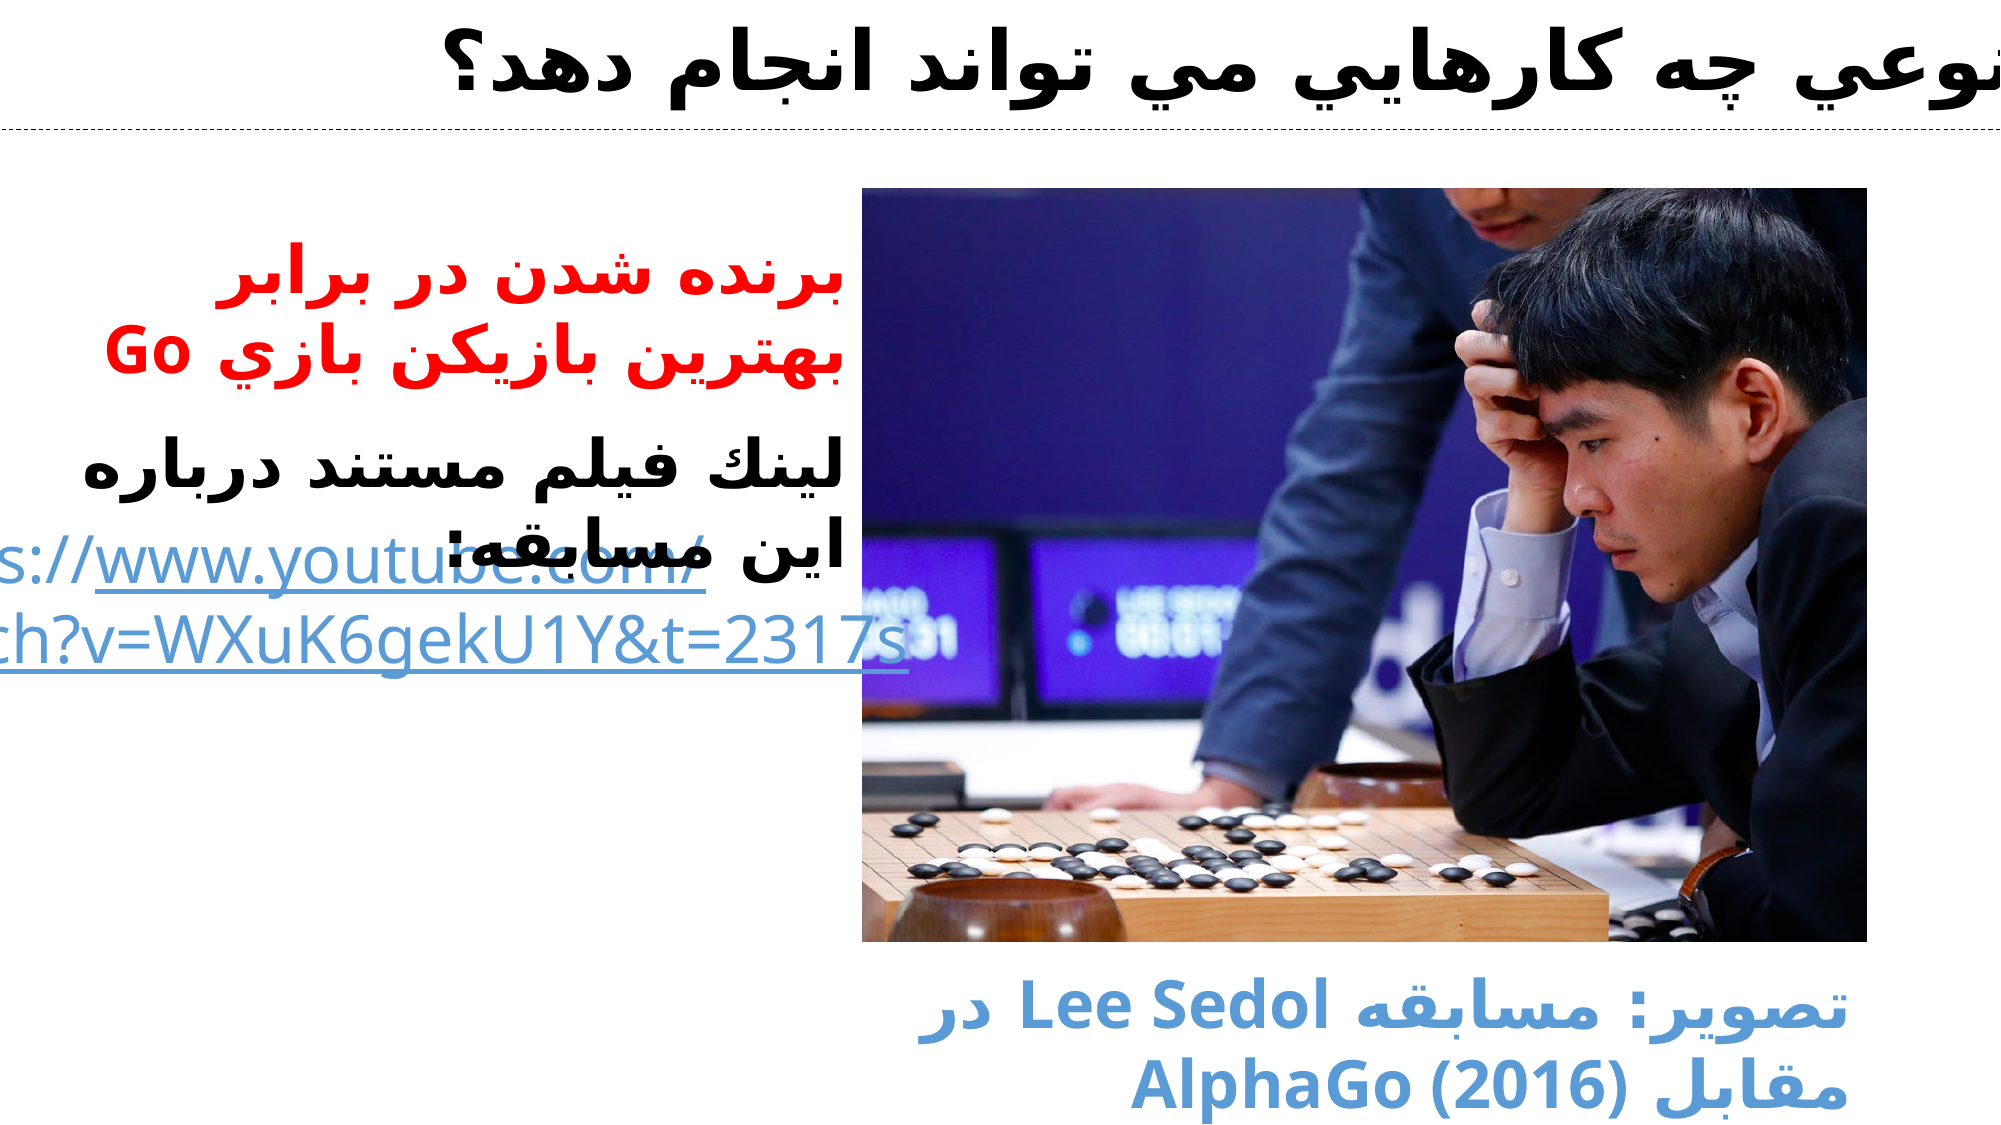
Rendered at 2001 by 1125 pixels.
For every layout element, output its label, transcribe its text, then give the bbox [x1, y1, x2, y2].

text_box هوش مصنوعي چه كارهايي مي تواند انجام دهد؟ [425, 0, 2000, 115]
text_box برنده شدن در برابر بهترين بازيكن بازي Go [0, 219, 862, 395]
text_box https://www.youtube.com/ watch?v=WXuK6gekU1Y&t=2317s [0, 589, 862, 685]
picture [862, 188, 1867, 942]
text_box لينك فيلم مستند درباره اين مسابقه: [0, 413, 862, 589]
text_box تصوير: مسابقه Lee Sedol در مقابل AlphaGo (2016) [803, 954, 1867, 1125]
